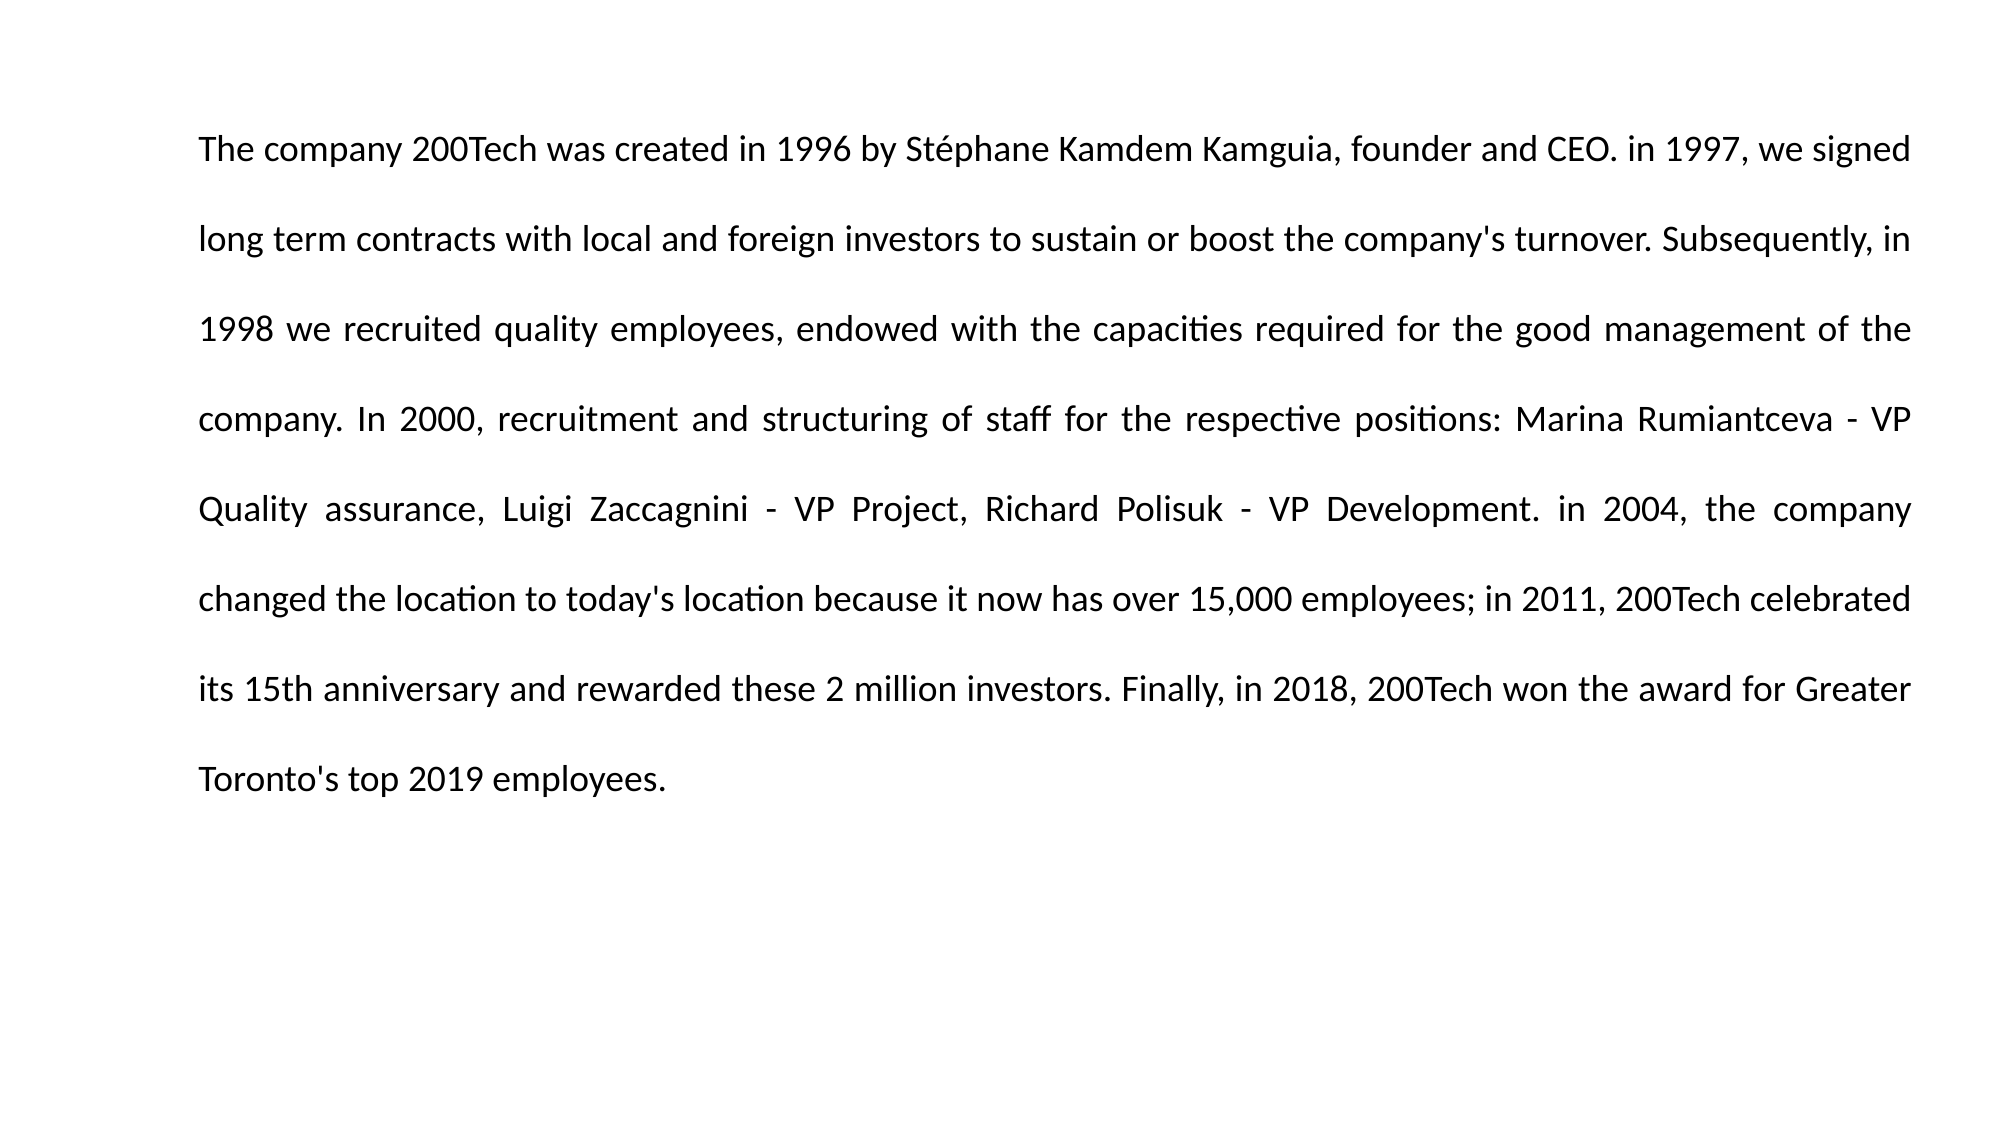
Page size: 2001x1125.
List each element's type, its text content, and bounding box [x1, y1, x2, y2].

text_box The company 200Tech was created in 1996 by Stéphane Kamdem Kamguia, founder and CEO. in 1997, we signed long term contracts with local and foreign investors to sustain or boost the company's turnover. Subsequently, in 1998 we recruited quality employees, endowed with the capacities required for the good management of the company. In 2000, recruitment and structuring of staff for the respective positions: Marina Rumiantceva - VP Quality assurance, Luigi Zaccagnini - VP Project, Richard Polisuk - VP Development. in 2004, the company changed the location to today's location because it now has over 15,000 employees; in 2011, 200Tech celebrated its 15th anniversary and rewarded these 2 million investors. Finally, in 2018, 200Tech won the award for Greater Toronto's top 2019 employees. [183, 71, 1929, 806]
